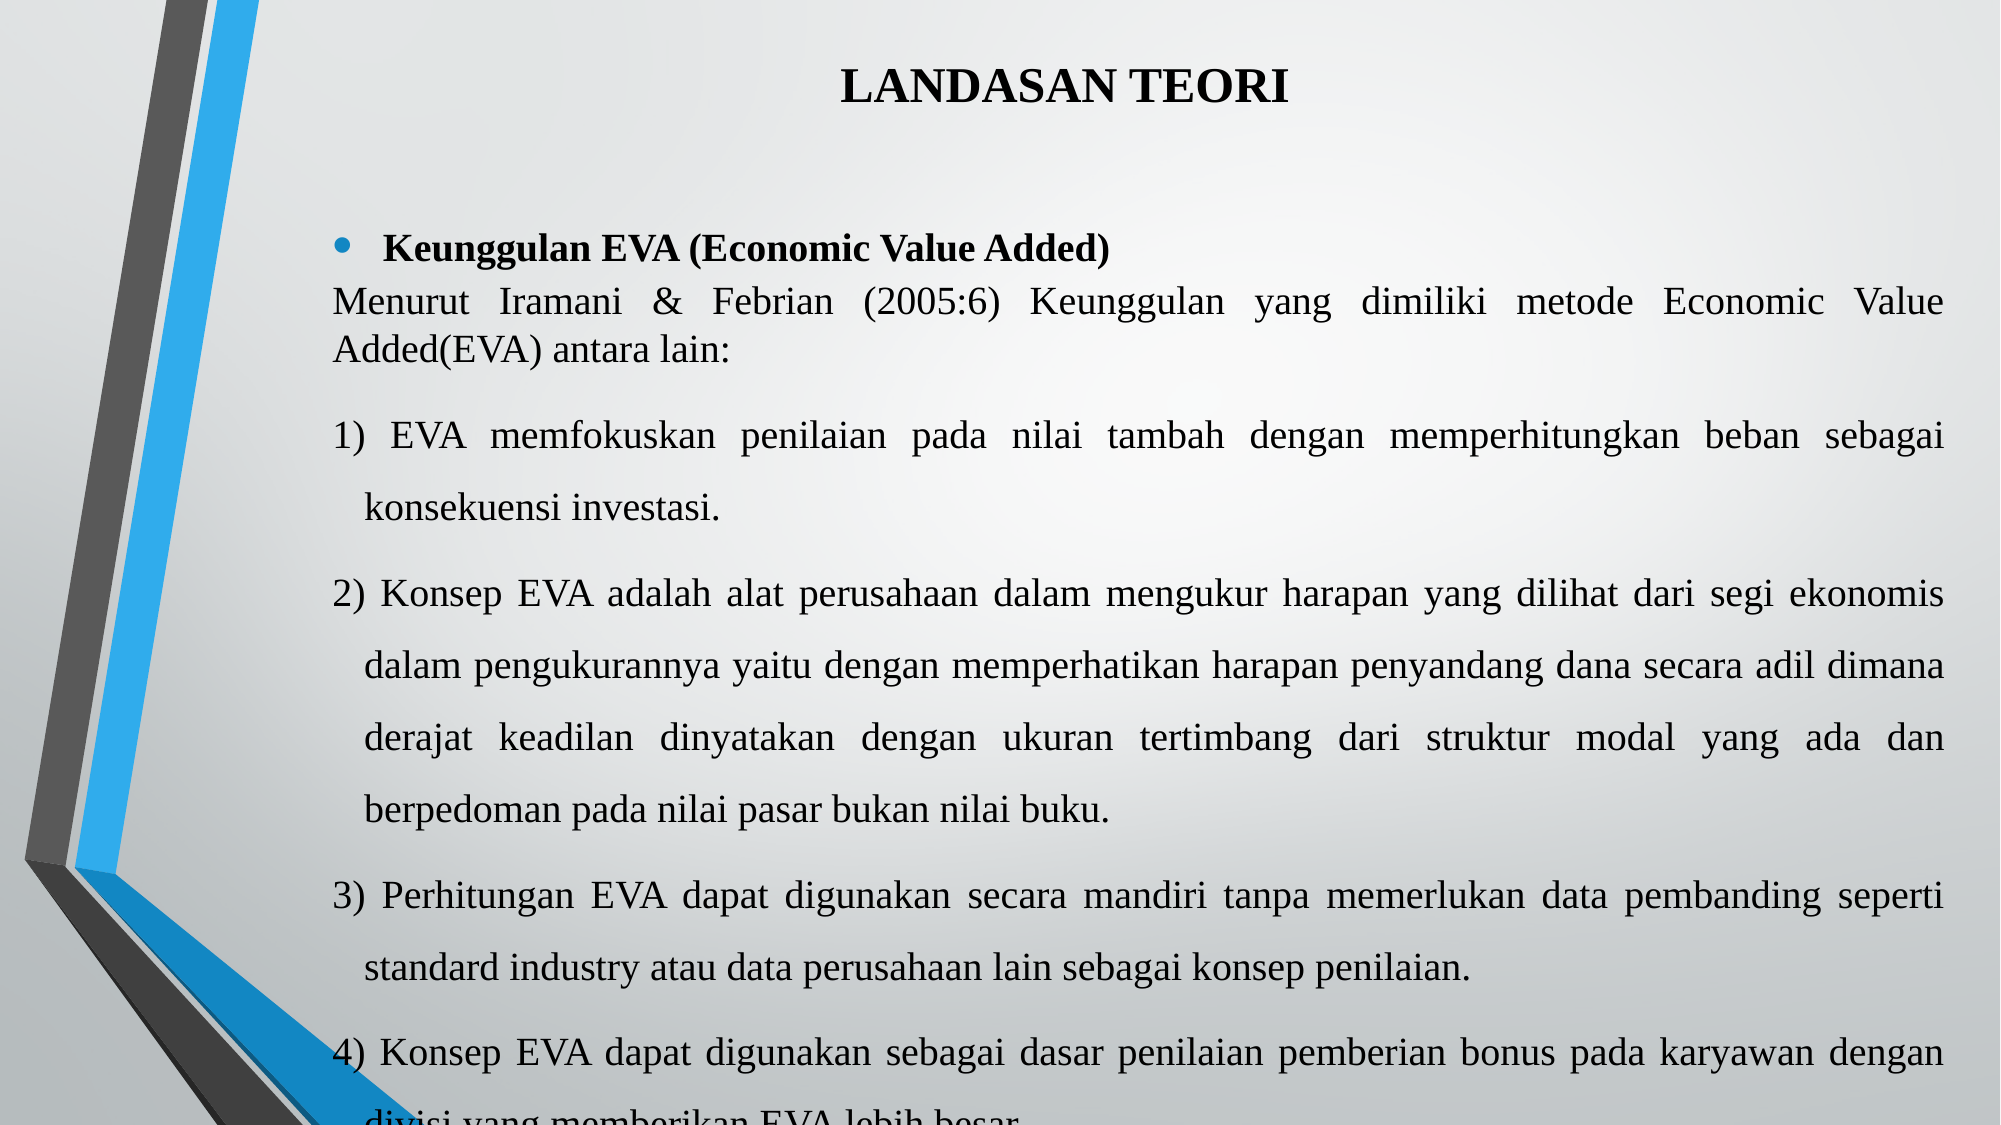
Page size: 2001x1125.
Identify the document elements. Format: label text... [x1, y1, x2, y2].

list Keunggulan EVA (Economic Value Added) Menurut Iramani & Febrian (2005:6) Keunggulan yang dimiliki metode Economic Value Added(EVA) antara lain: 1) EVA memfokuskan penilaian pada nilai tambah dengan memperhitungkan beban sebagai konsekuensi investasi. 2) Konsep EVA adalah alat perusahaan dalam mengukur harapan yang dilihat dari segi ekonomis dalam pengukurannya yaitu dengan memperhatikan harapan penyandang dana secara adil dimana derajat keadilan dinyatakan dengan ukuran tertimbang dari struktur modal yang ada dan berpedoman pada nilai pasar bukan nilai buku. 3) Perhitungan EVA dapat digunakan secara mandiri tanpa memerlukan data pembanding seperti standard industry atau data perusahaan lain sebagai konsep penilaian. 4) Konsep EVA dapat digunakan sebagai dasar penilaian pemberian bonus pada karyawan dengan divisi yang memberikan EVA lebih besar. 5) Pengaplikasian EVA yang mudah menunjukan bahwa konsep tersebut merupakan ukuran praktis, mudah dihitung dan mudah digunakan sehingga merupakan salah satu bahan pertimbangan dalam mempercepat pengambilan keputusan bisnis. [317, 190, 1961, 1125]
title LANDASAN TEORI [243, 24, 1887, 140]
